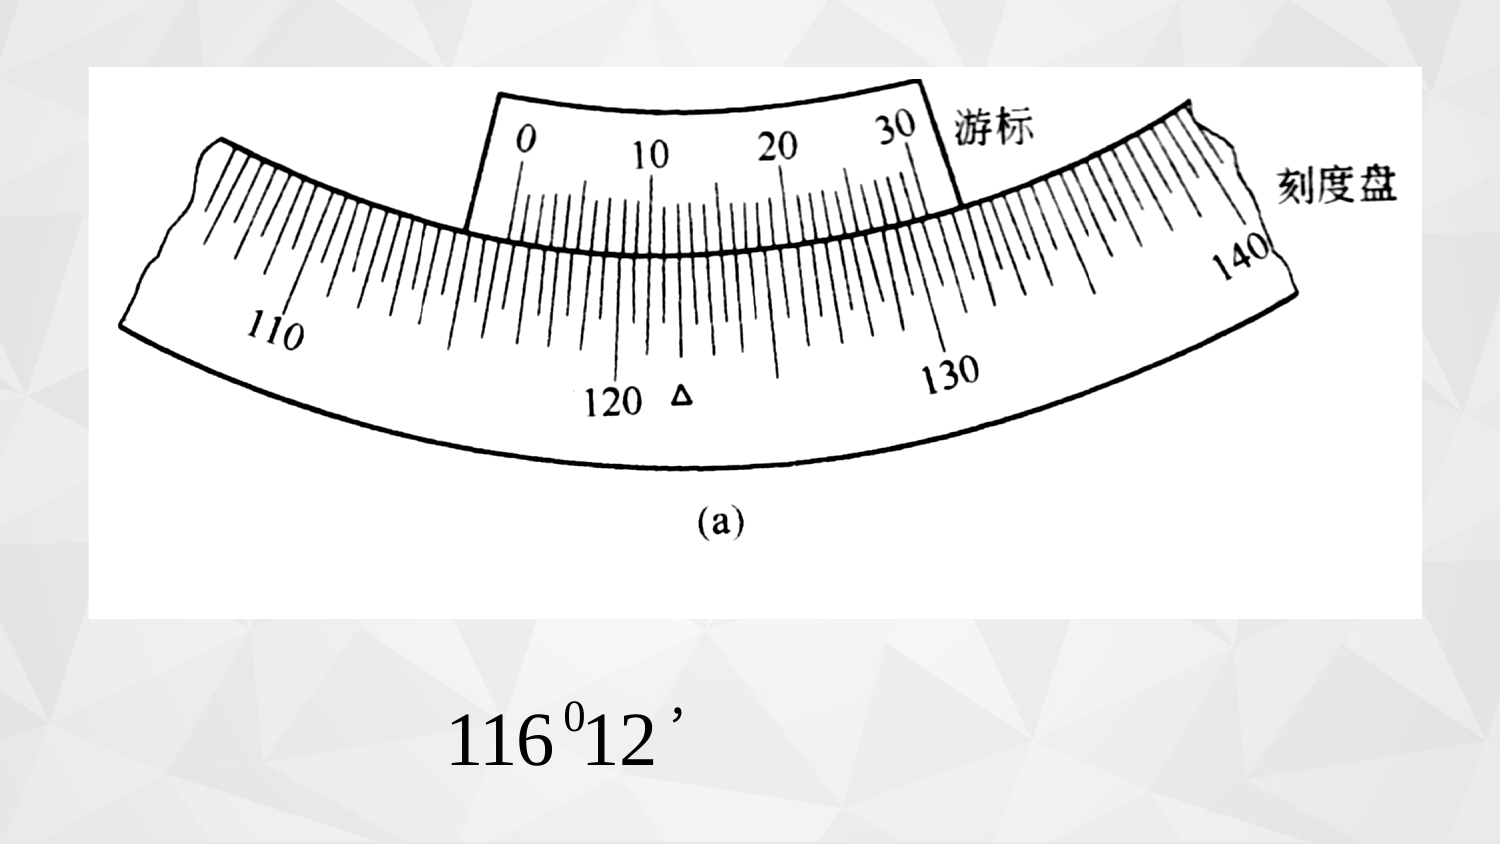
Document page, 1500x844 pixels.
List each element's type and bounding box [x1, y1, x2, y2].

text_box [442, 682, 686, 785]
picture [0, 0, 1500, 844]
